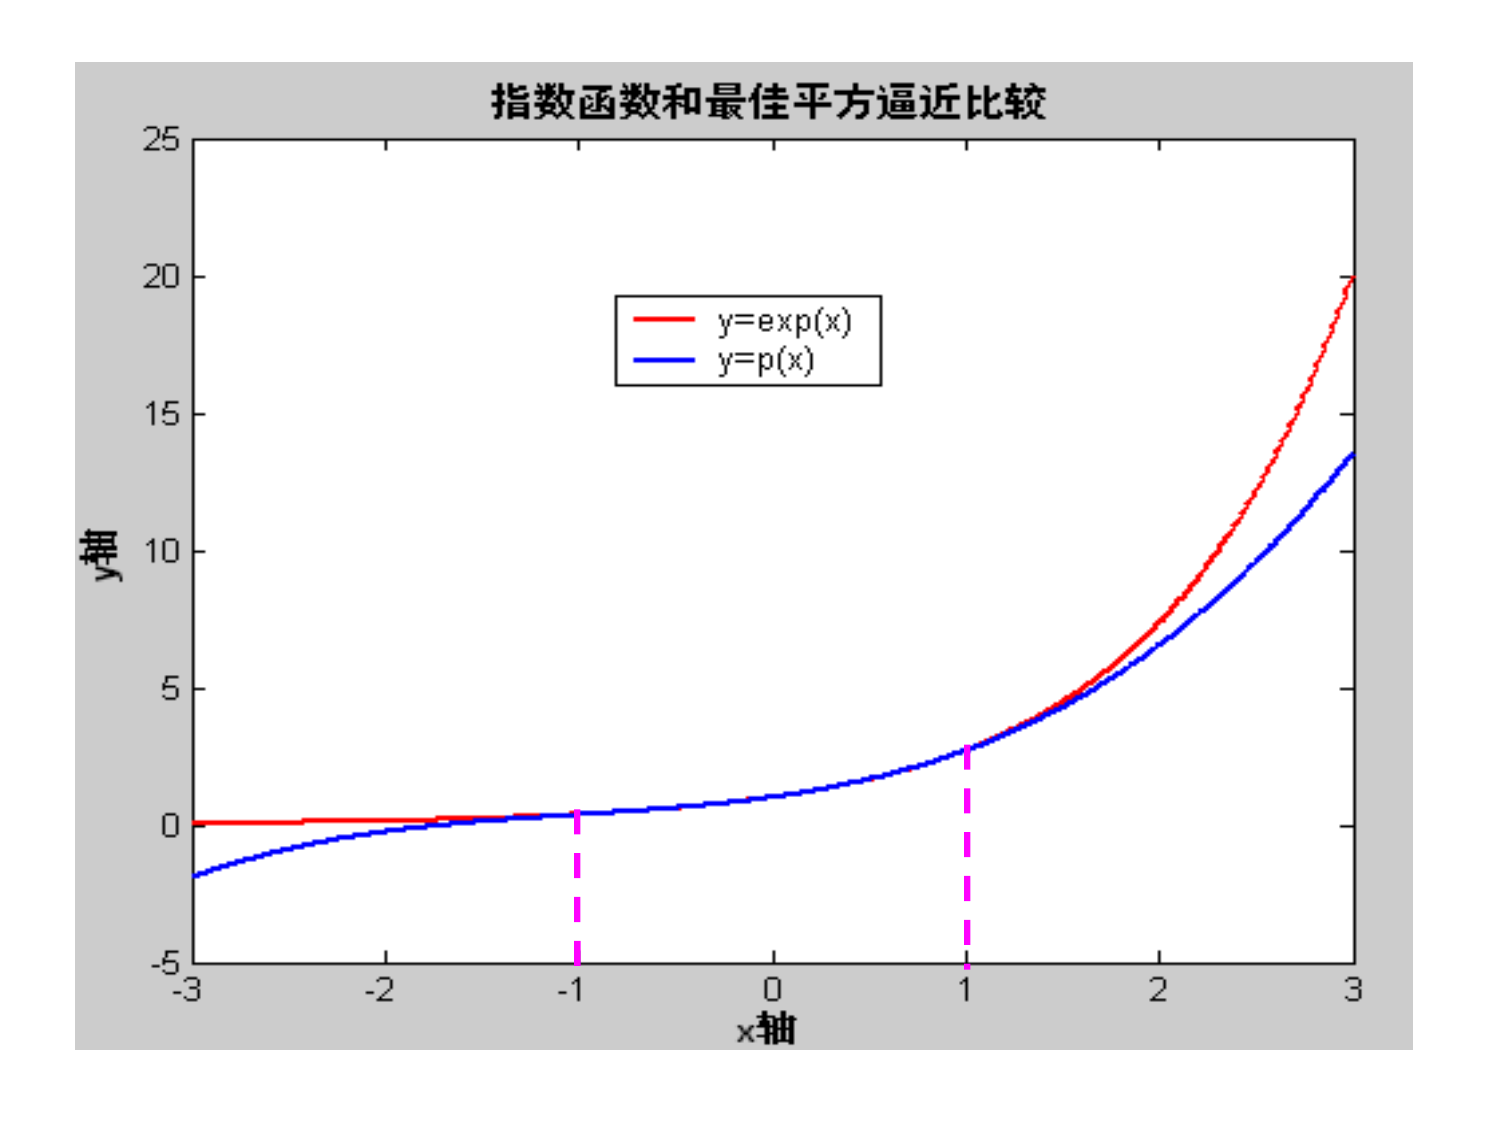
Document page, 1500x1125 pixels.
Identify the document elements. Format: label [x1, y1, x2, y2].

picture [74, 62, 1413, 1050]
